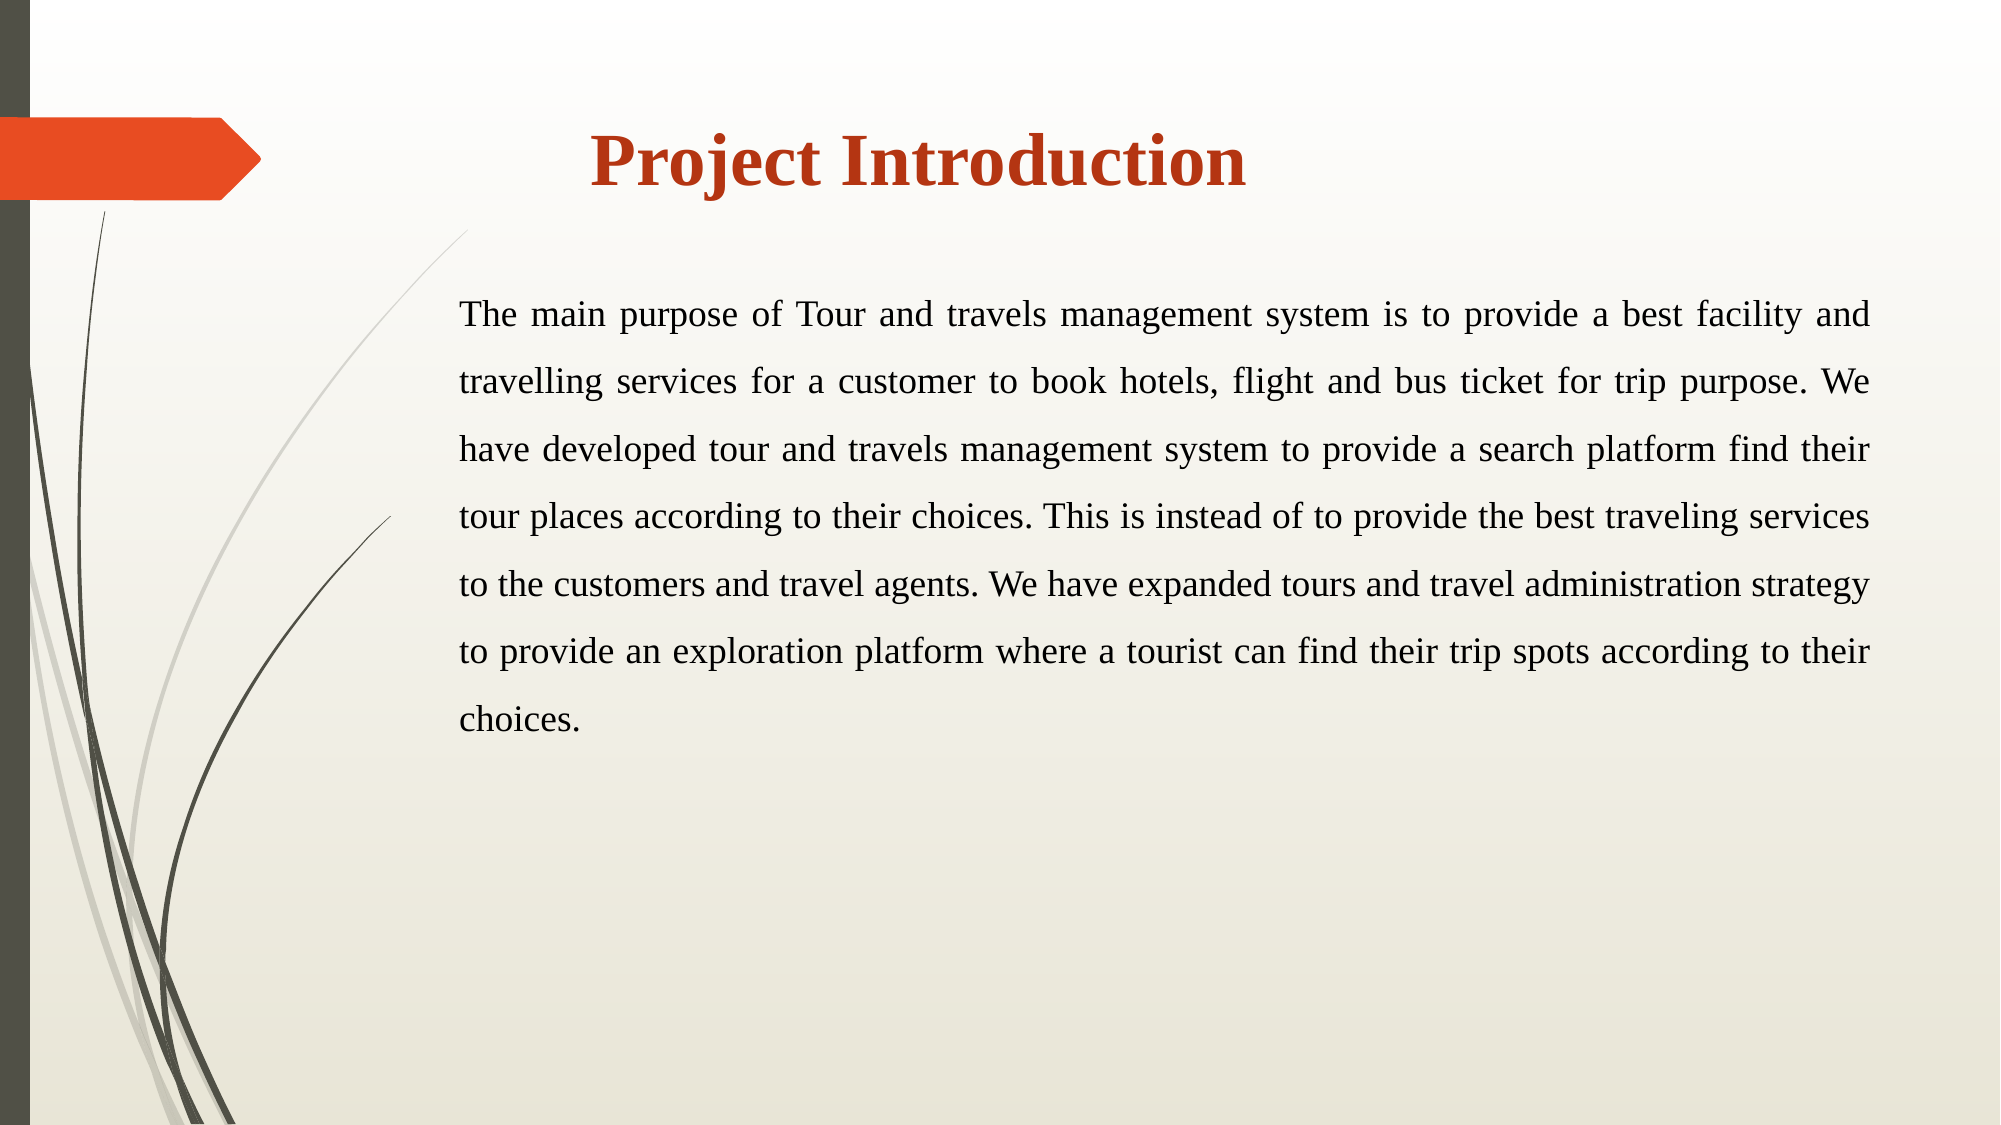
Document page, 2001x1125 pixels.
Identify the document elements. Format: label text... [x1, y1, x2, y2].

list The main purpose of Tour and travels management system is to provide a best facility and travelling services for a customer to book hotels, flight and bus ticket for trip purpose. We have developed tour and travels management system to provide a search platform find their tour places according to their choices. This is instead of to provide the best traveling services to the customers and travel agents. We have expanded tours and travel administration strategy to provide an exploration platform where a tourist can find their trip spots according to their choices. [425, 258, 1888, 970]
title Project Introduction [425, 102, 1888, 258]
